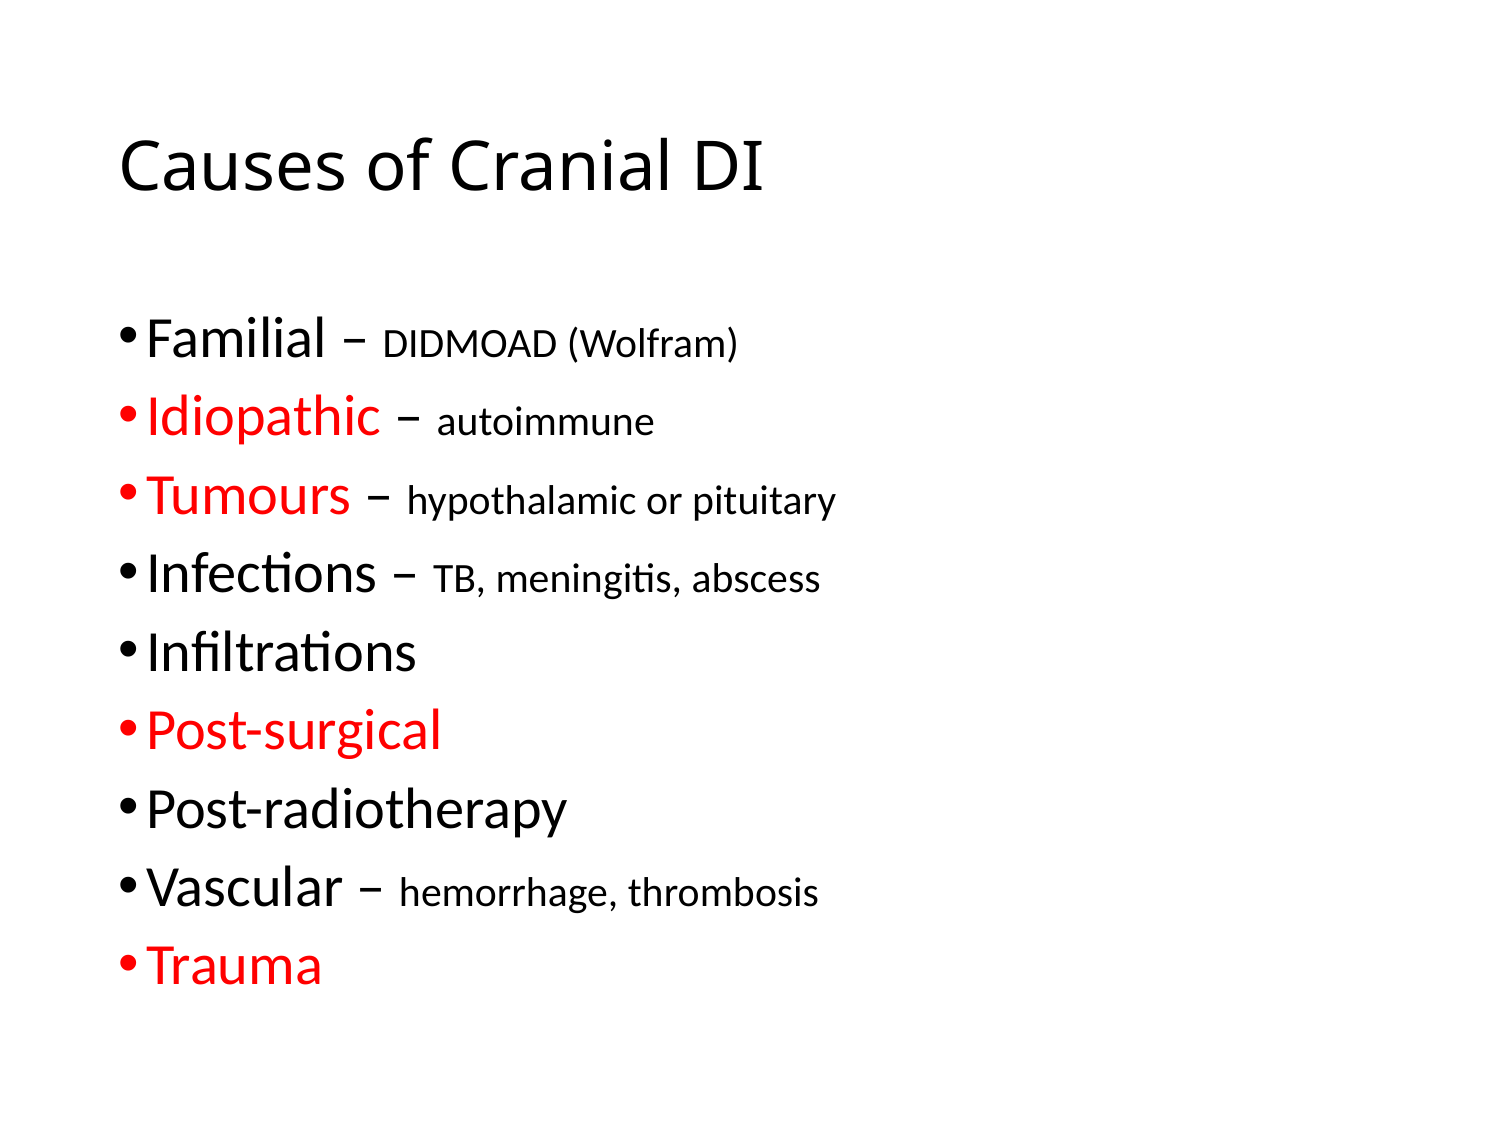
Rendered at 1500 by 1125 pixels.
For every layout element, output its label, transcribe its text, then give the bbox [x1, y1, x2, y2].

list Familial – DIDMOAD (Wolfram) Idiopathic – autoimmune Tumours – hypothalamic or pituitary Infections – TB, meningitis, abscess Infiltrations Post-surgical Post-radiotherapy Vascular – hemorrhage, thrombosis Trauma [103, 299, 1397, 1014]
title Causes of Cranial DI [103, 59, 1397, 278]
